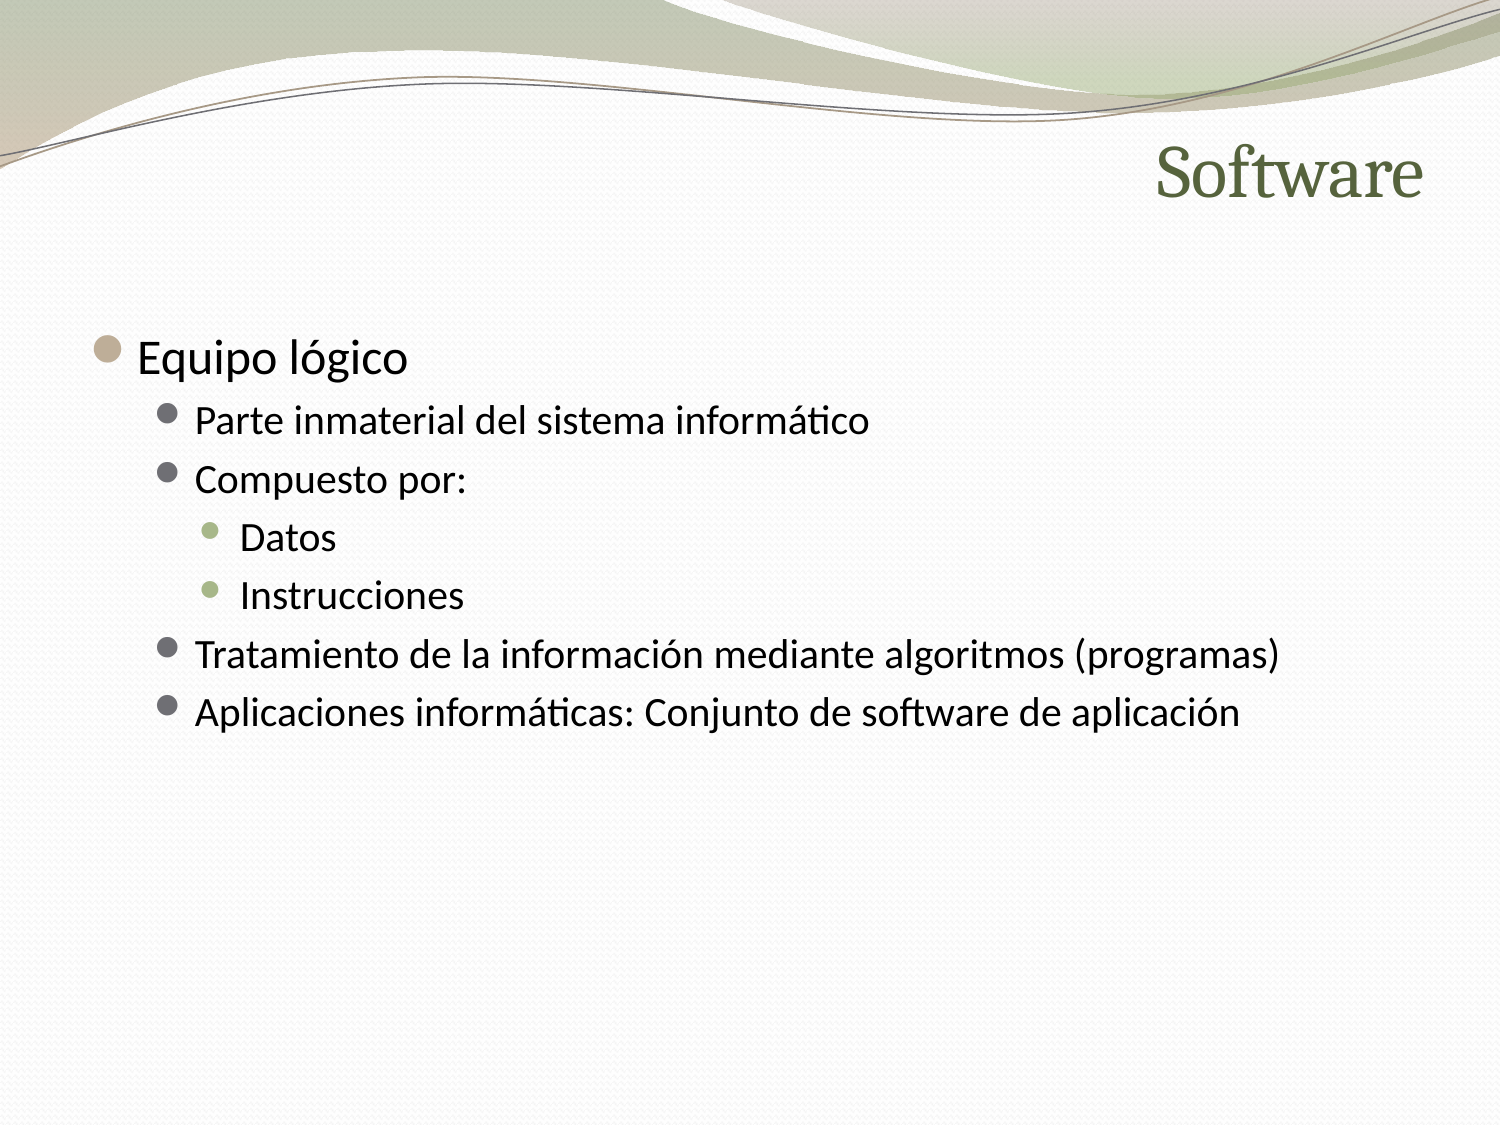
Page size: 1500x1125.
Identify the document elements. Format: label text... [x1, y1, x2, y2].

title Software [75, 115, 1425, 303]
list Equipo lógico Parte inmaterial del sistema informático Compuesto por: Datos Instrucciones Tratamiento de la información mediante algoritmos (programas) Aplicaciones informáticas: Conjunto de software de aplicación [75, 317, 1425, 1038]
